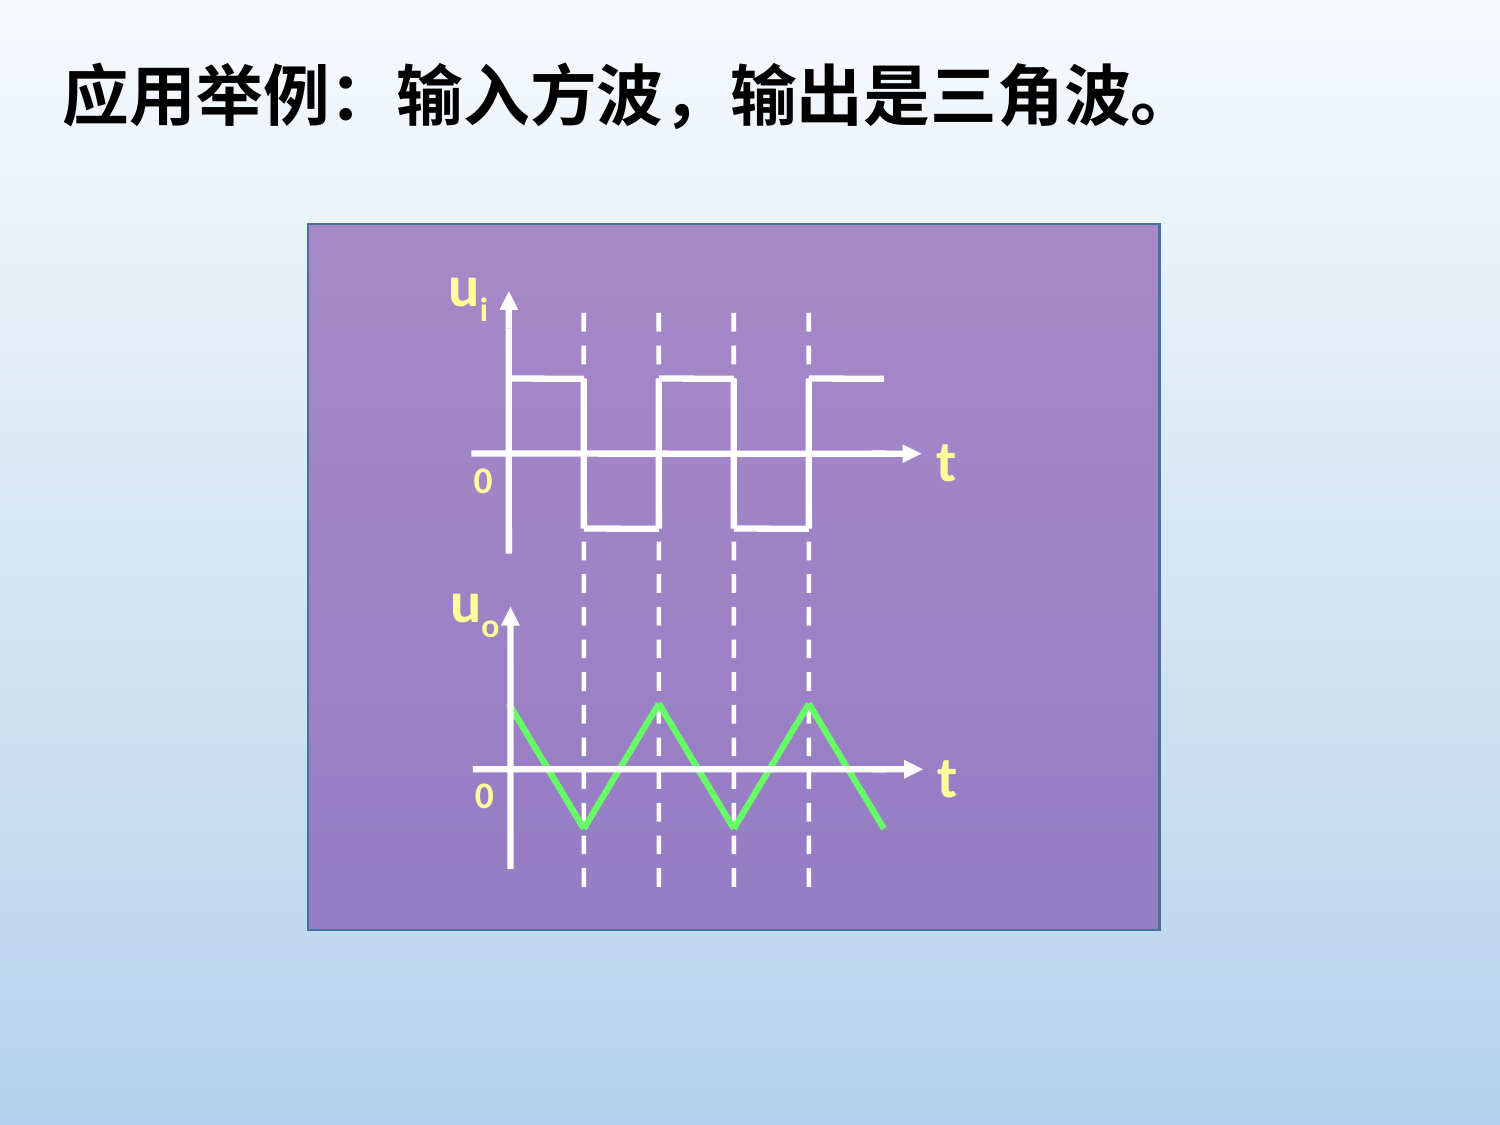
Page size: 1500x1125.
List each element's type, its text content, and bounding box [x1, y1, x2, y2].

text_box 应用举例：输入方波，输出是三角波。 [48, 46, 1236, 141]
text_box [435, 556, 986, 870]
text_box [307, 223, 1161, 931]
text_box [583, 870, 809, 898]
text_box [433, 241, 984, 554]
